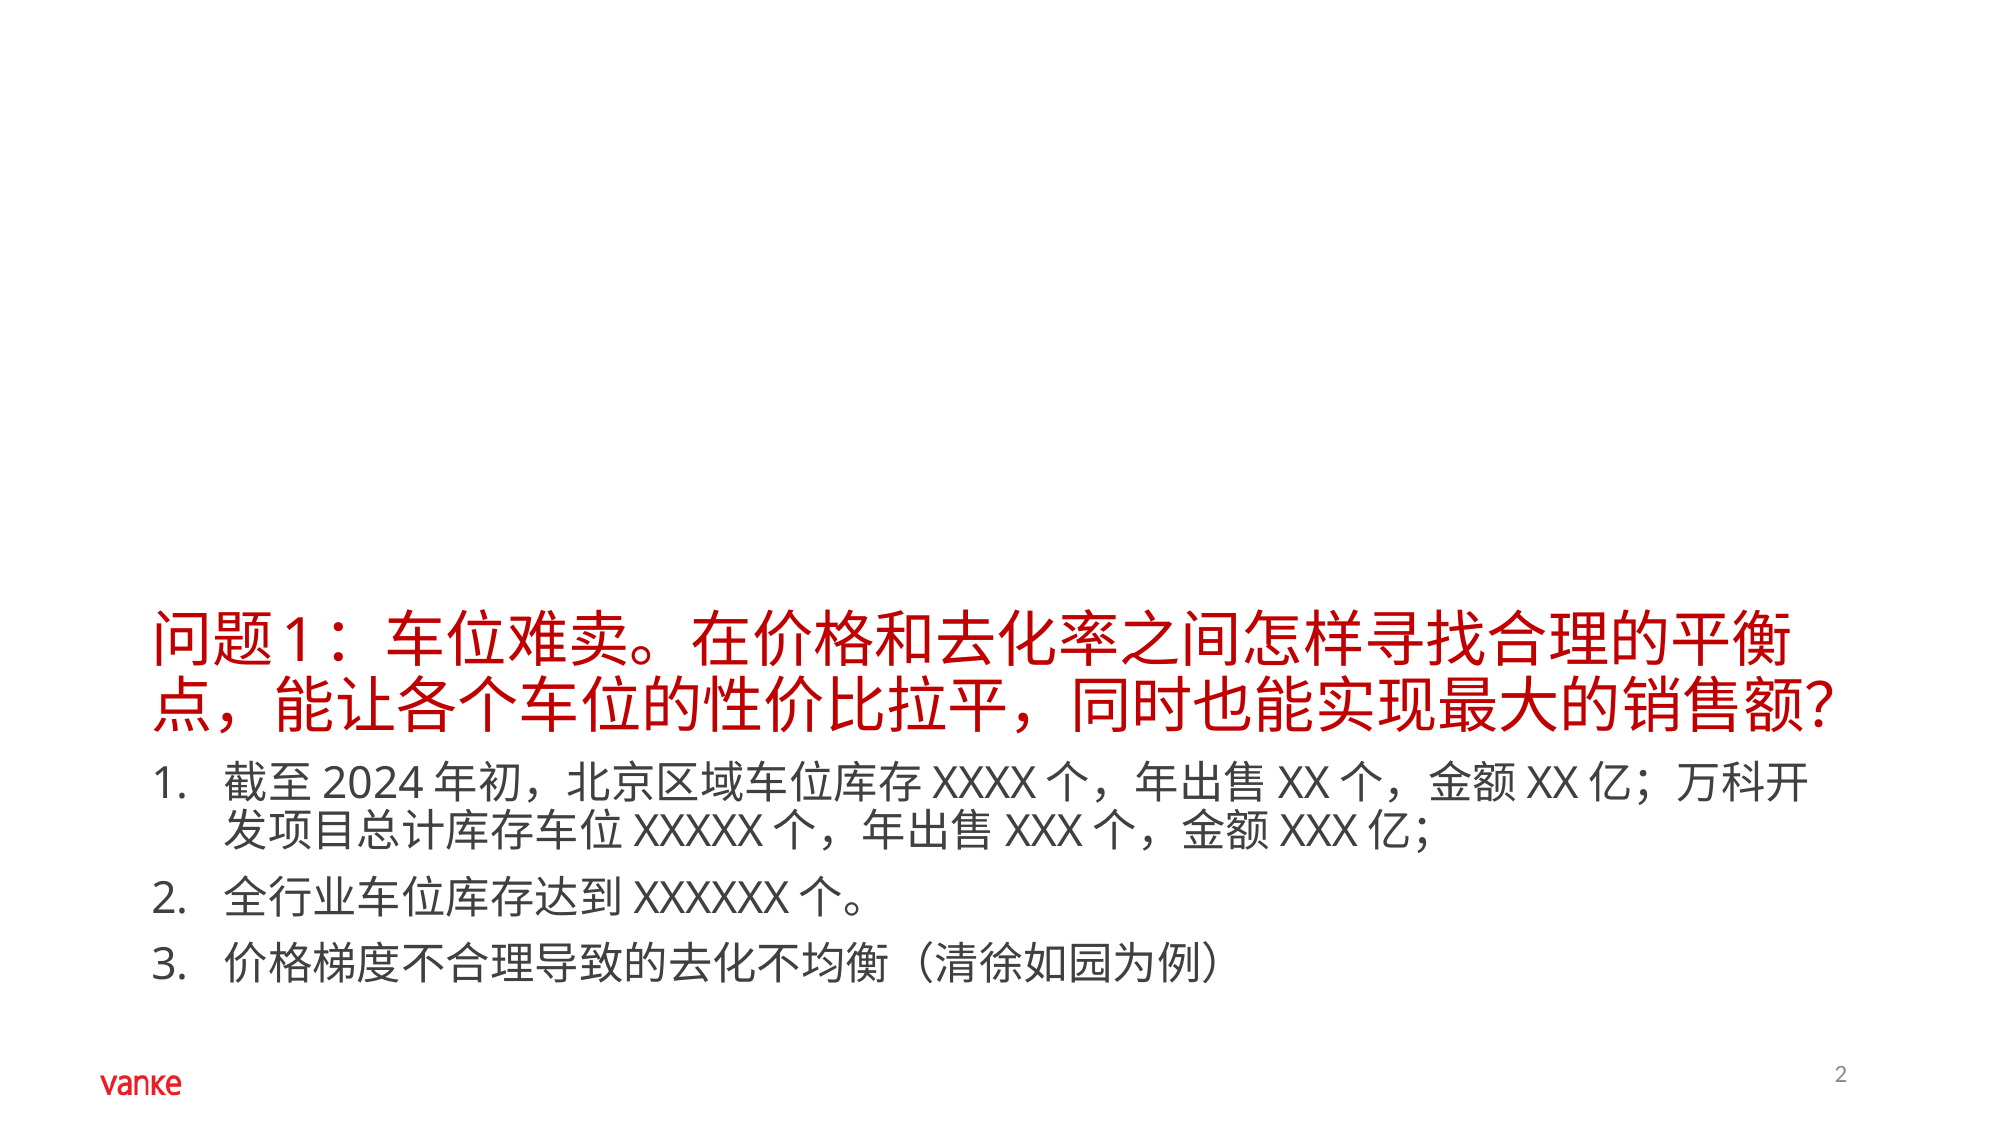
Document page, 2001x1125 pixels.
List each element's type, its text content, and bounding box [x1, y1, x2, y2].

picture [99, 1074, 182, 1096]
list 截至2024年初，北京区域车位库存XXXX个，年出售XX个，金额XX亿；万科开发项目总计库存车位XXXXX个，年出售XXX个，金额XXX亿； 全行业车位库存达到XXXXXX个。 价格梯度不合理导致的去化不均衡（清徐如园为例） [136, 752, 1862, 999]
title 问题1：车位难卖。在价格和去化率之间怎样寻找合理的平衡点，能让各个车位的性价比拉平，同时也能实现最大的销售额？ [136, 596, 1862, 749]
